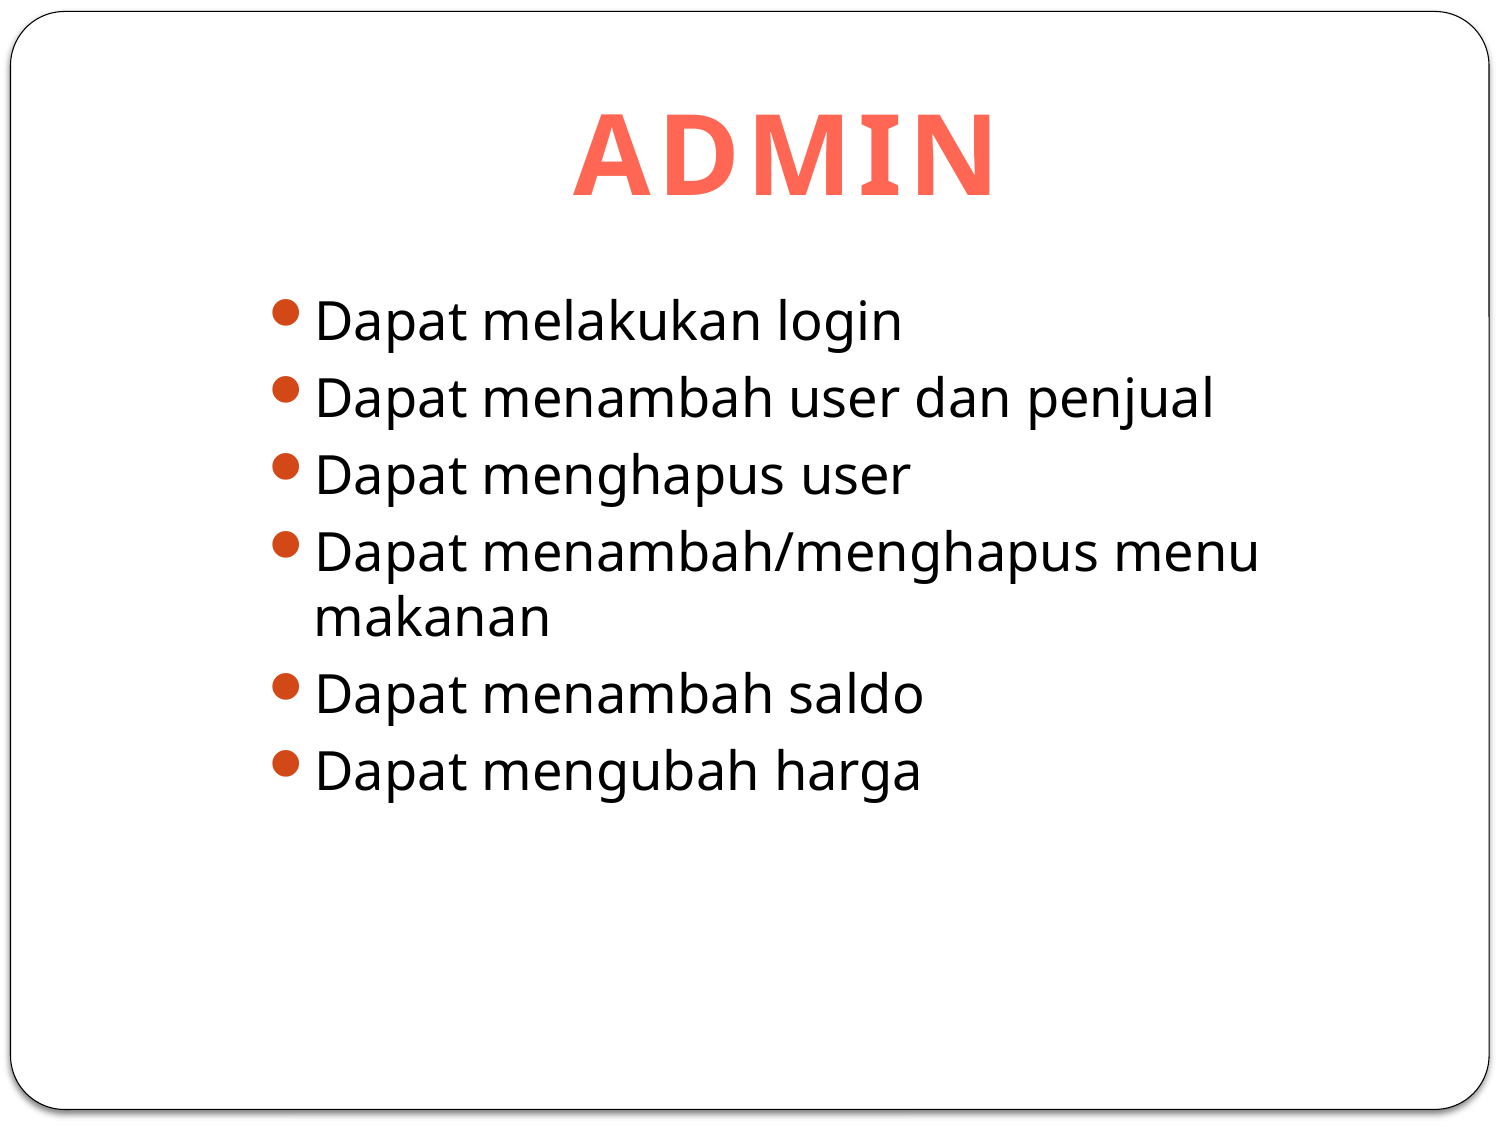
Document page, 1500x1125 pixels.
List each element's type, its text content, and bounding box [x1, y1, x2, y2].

title ADMIN [150, 45, 1425, 233]
list Dapat melakukan login Dapat menambah user dan penjual Dapat menghapus user Dapat menambah/menghapus menu makanan Dapat menambah saldo Dapat mengubah harga [253, 278, 1350, 829]
